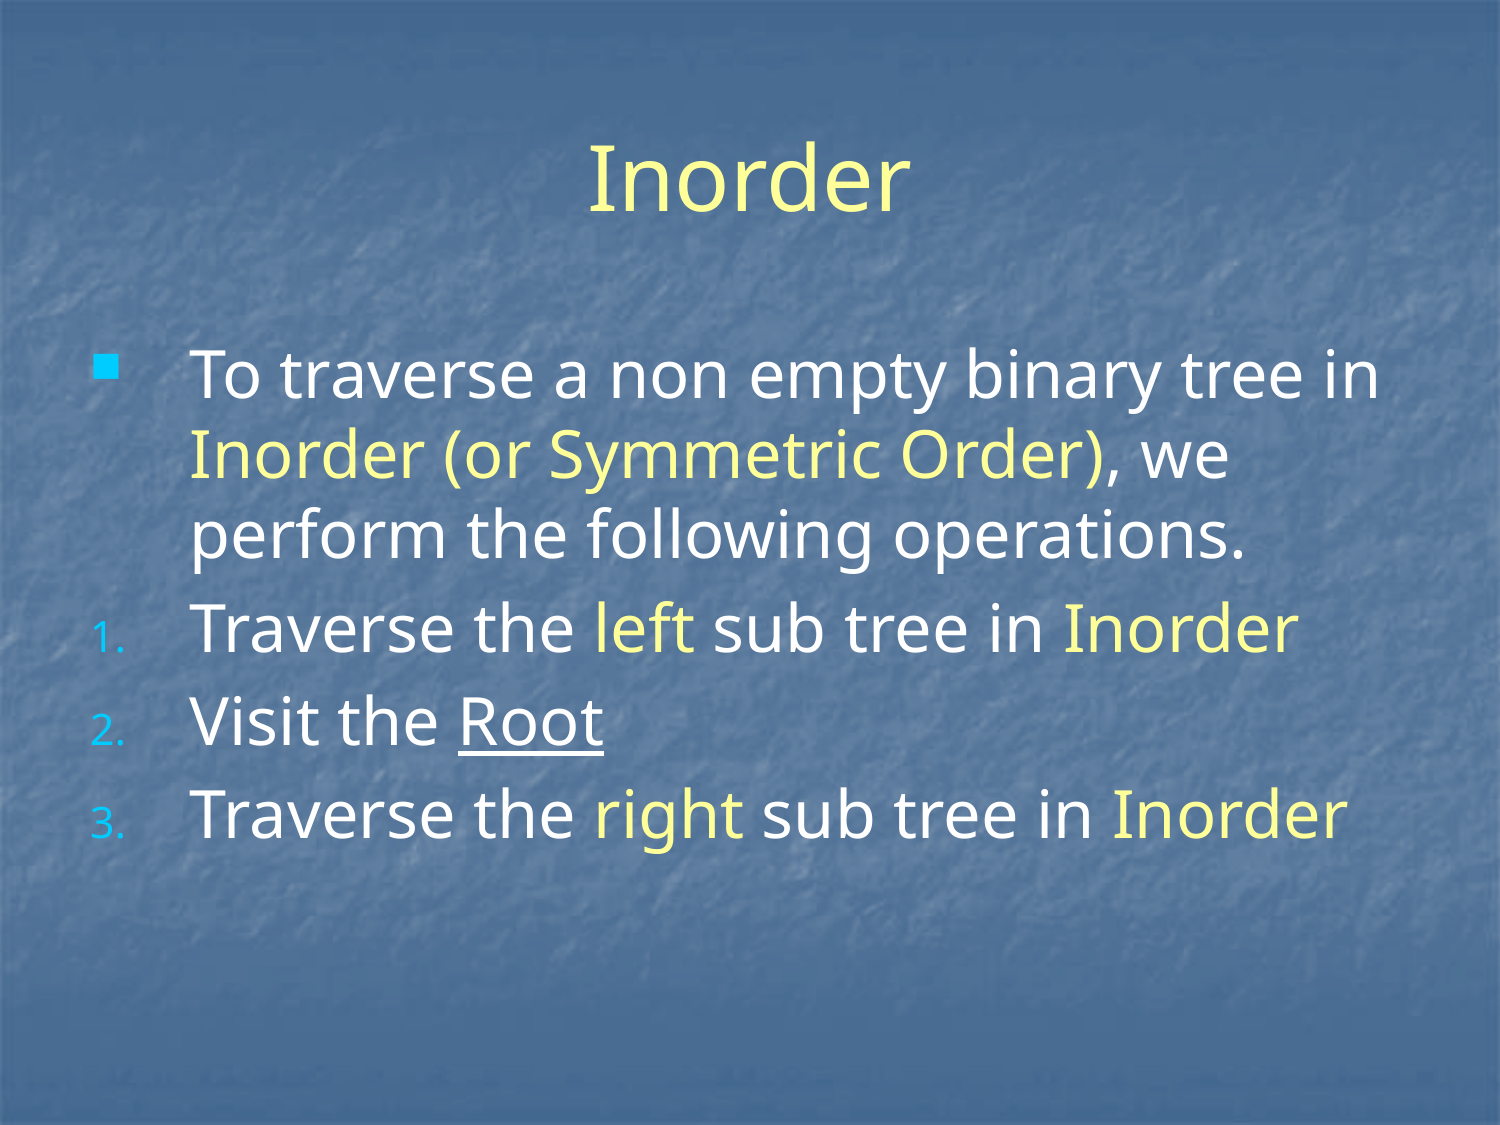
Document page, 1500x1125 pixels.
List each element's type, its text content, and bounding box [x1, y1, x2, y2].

picture [0, 0, 1500, 1125]
text_box Inorder [75, 62, 1425, 288]
text_box To traverse a non empty binary tree in Inorder (or Symmetric Order), we perform the following operations. Traverse the left sub tree in Inorder Visit the Root Traverse the right sub tree in Inorder [75, 324, 1425, 1000]
